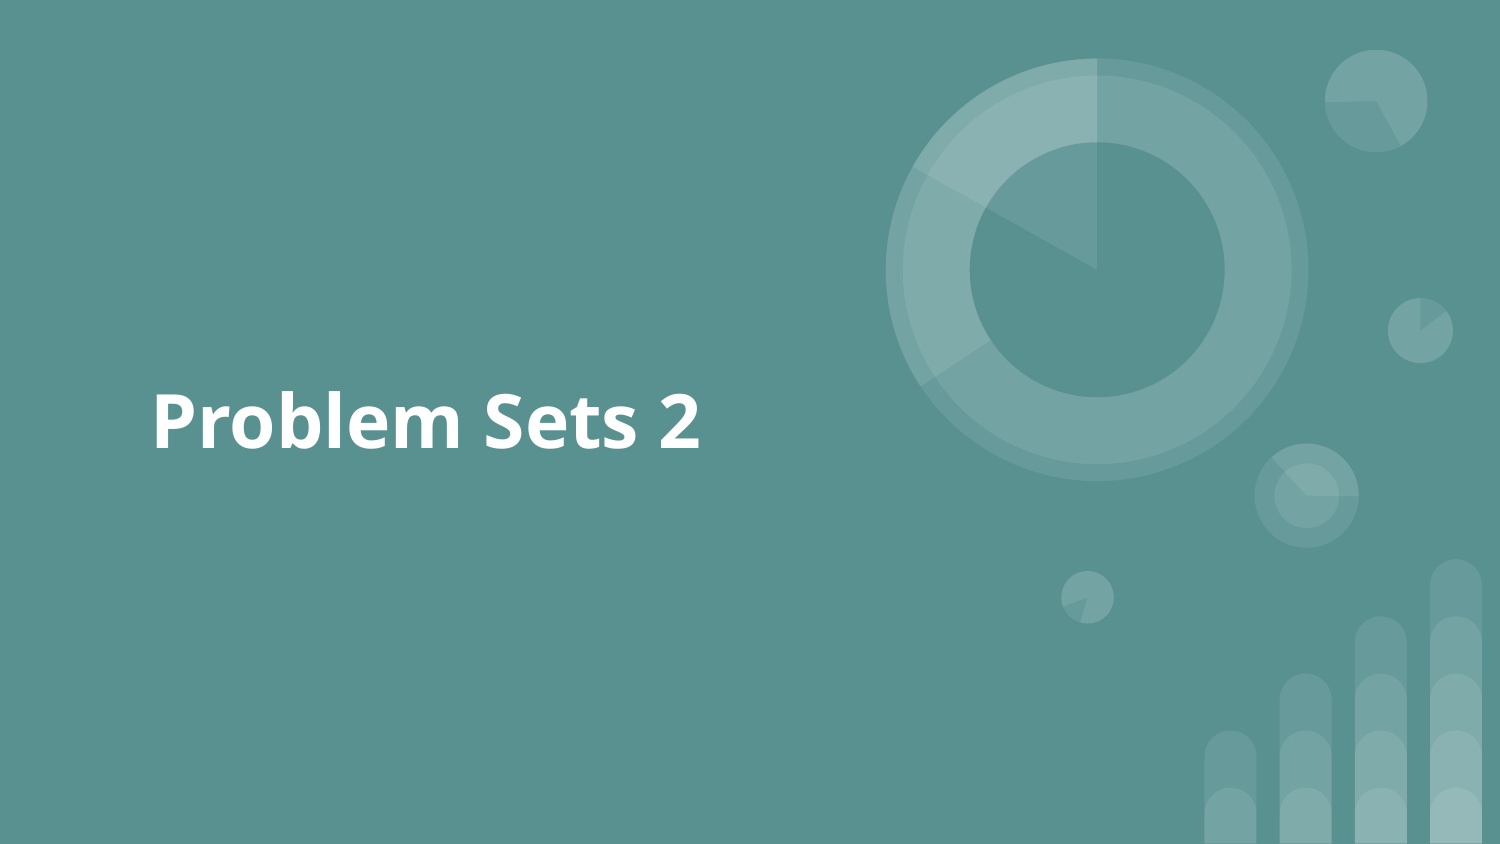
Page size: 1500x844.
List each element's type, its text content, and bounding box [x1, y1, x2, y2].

title Problem Sets 2 [135, 264, 834, 572]
